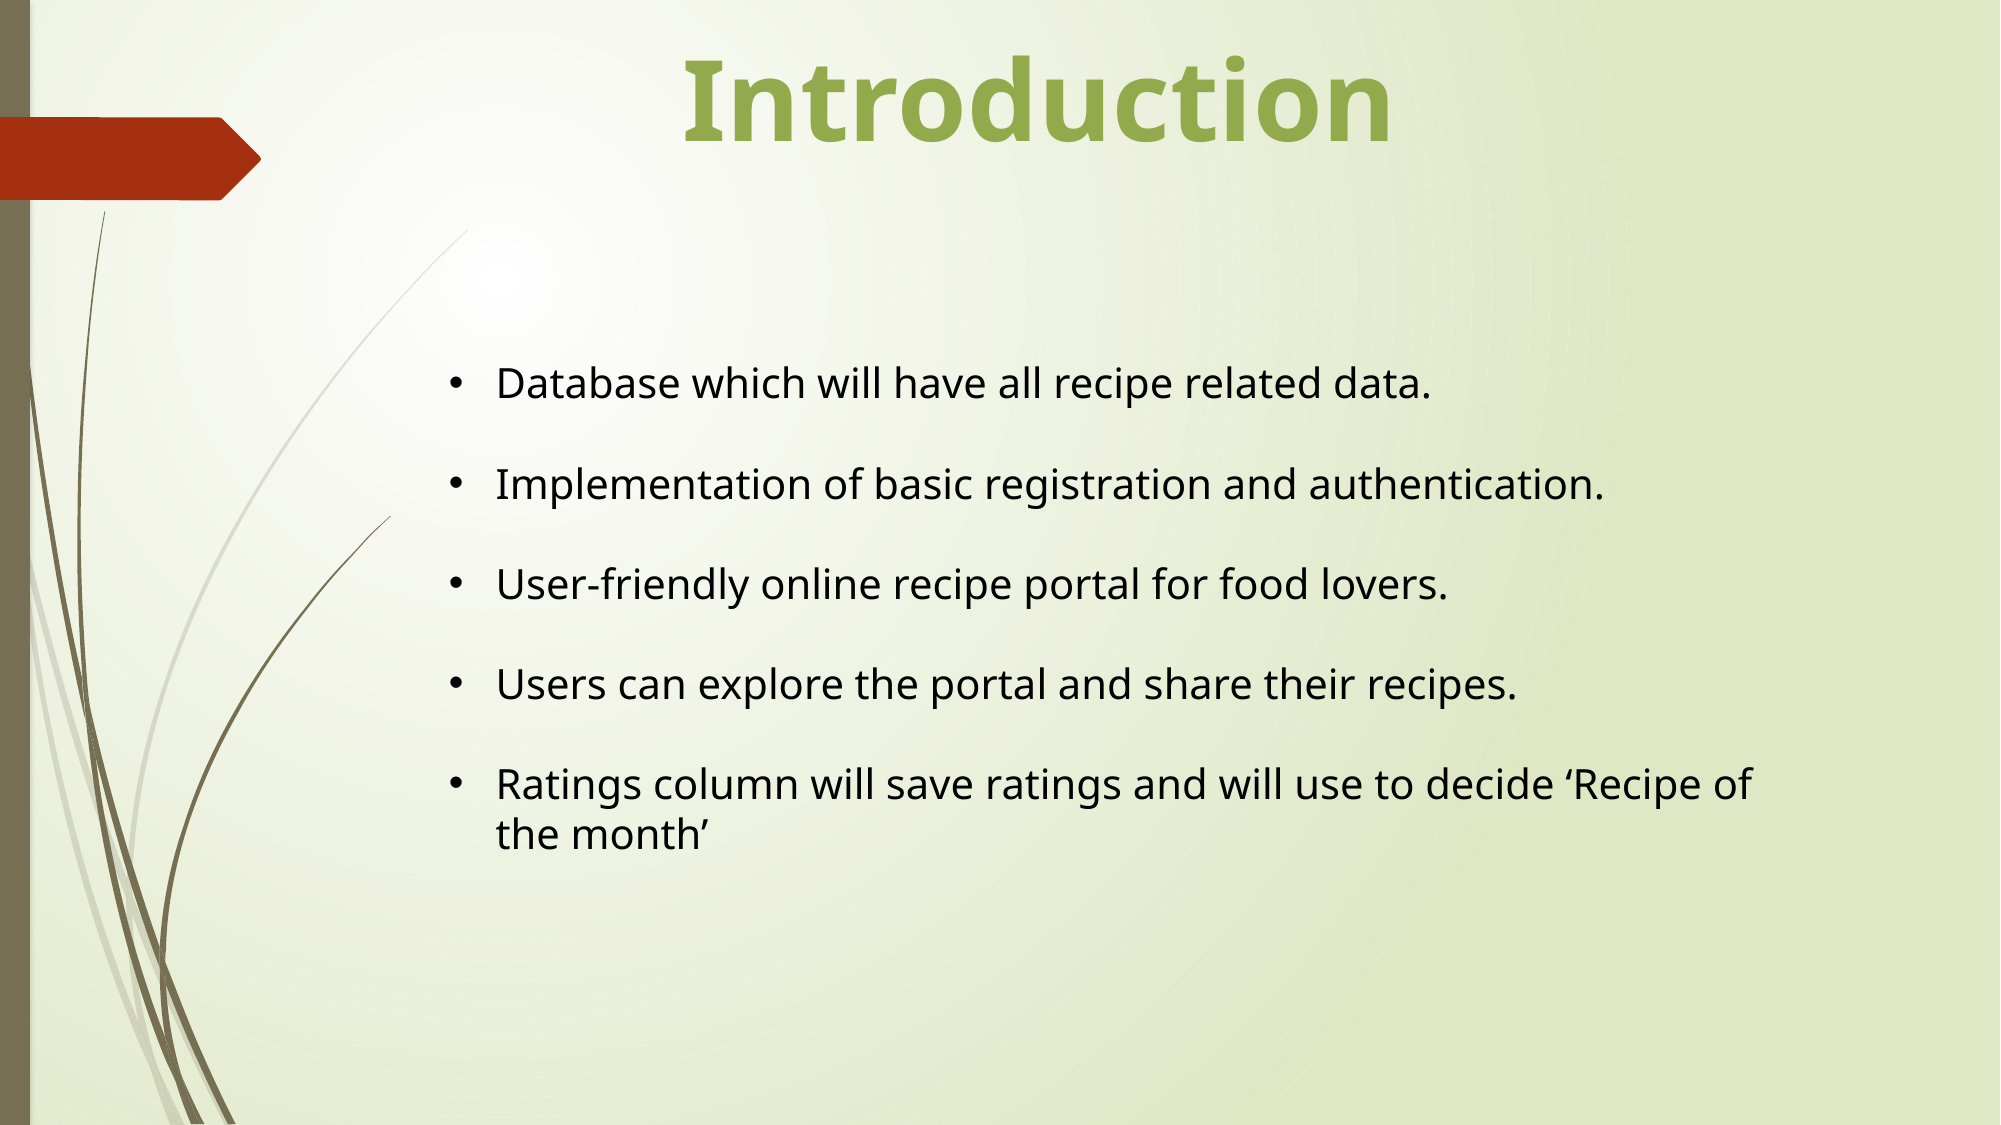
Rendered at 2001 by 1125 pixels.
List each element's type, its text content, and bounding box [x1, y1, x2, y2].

text_box Introduction [634, 21, 1445, 172]
text_box Database which will have all recipe related data. Implementation of basic registration and authentication. User-friendly online recipe portal for food lovers. Users can explore the portal and share their recipes. Ratings column will save ratings and will use to decide ‘Recipe of the month’ [433, 304, 1812, 1090]
